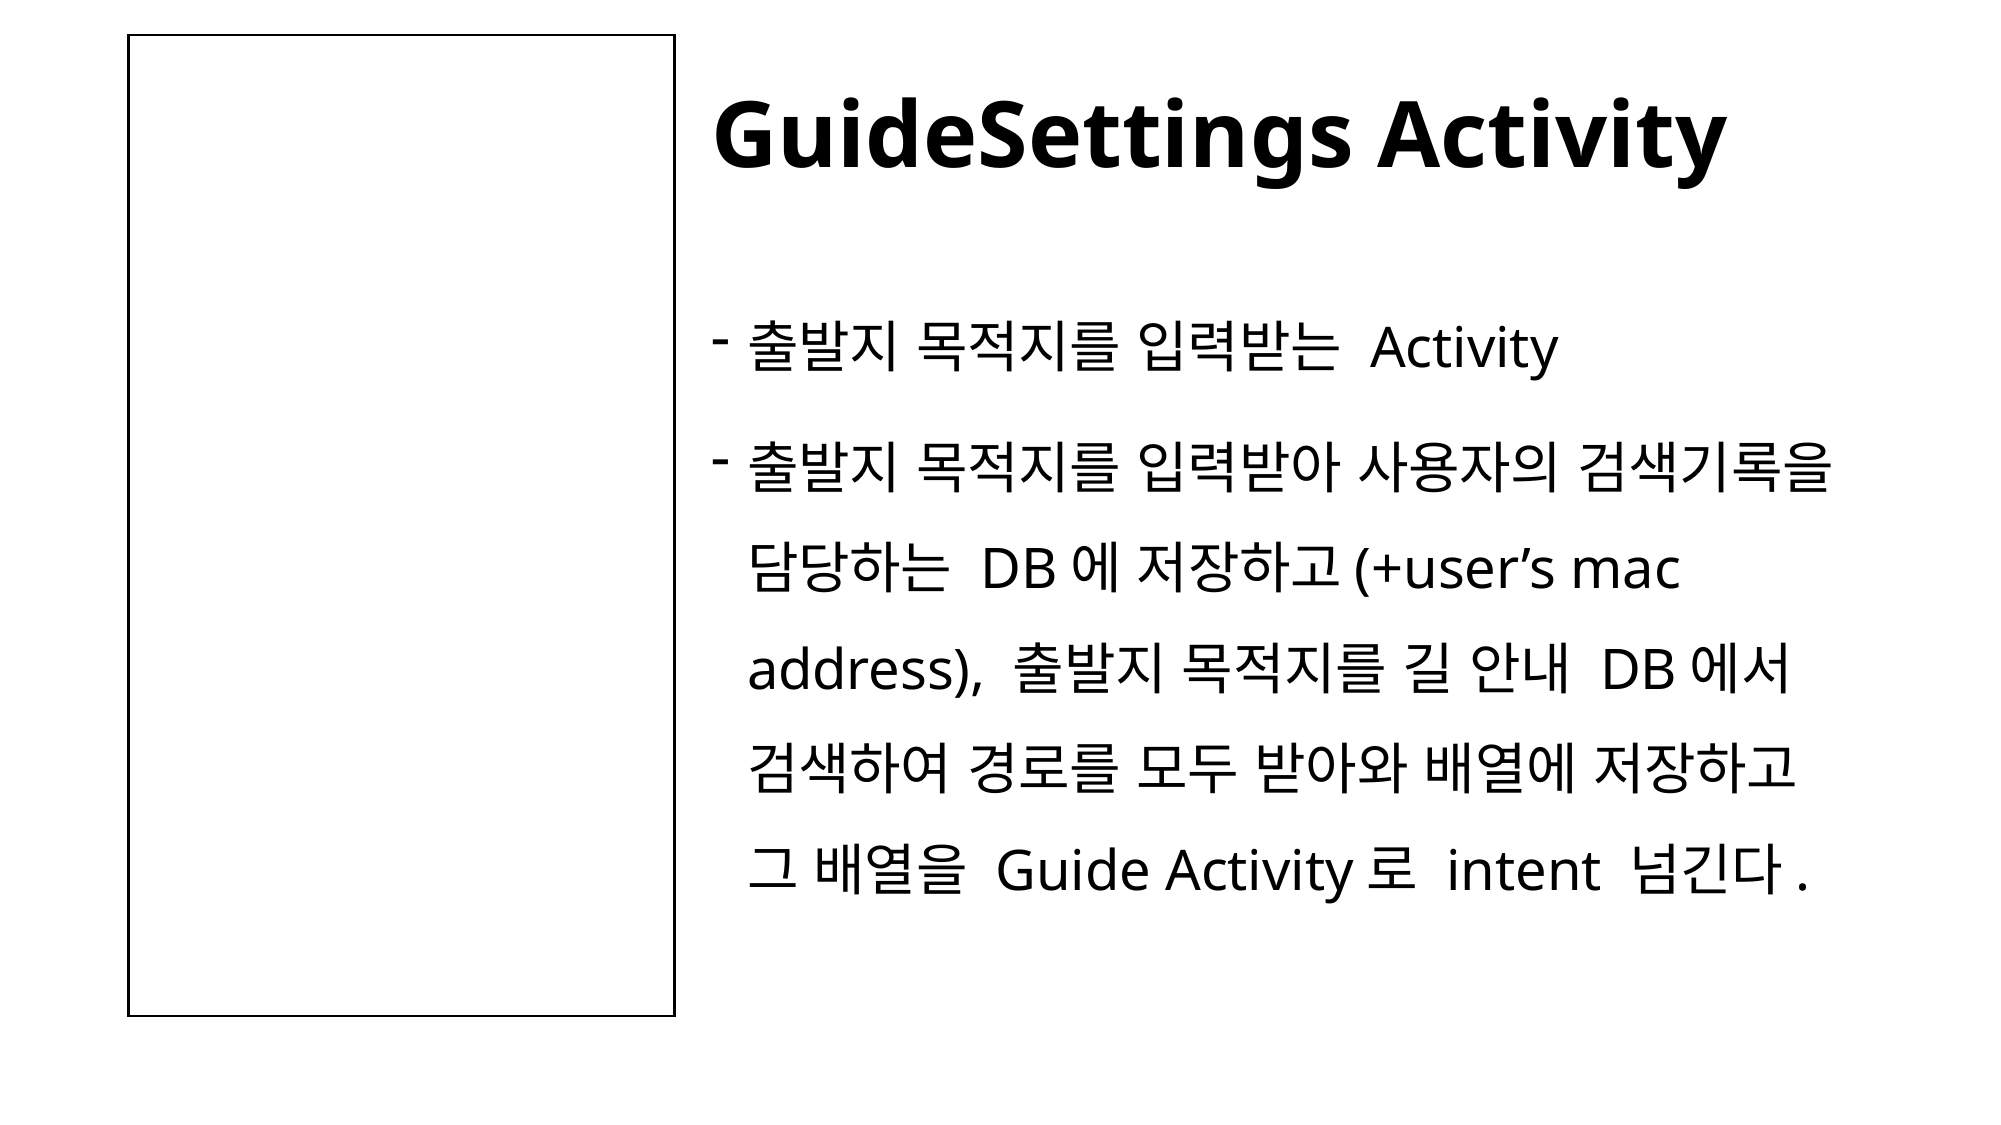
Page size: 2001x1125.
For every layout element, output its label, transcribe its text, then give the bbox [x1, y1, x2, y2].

title GuideSettings Activity [696, 34, 1863, 241]
list 출발지 목적지를 입력받는 Activity 출발지 목적지를 입력받아 사용자의 검색기록을 담당하는 DB에 저장하고(+user’s mac address), 출발지 목적지를 길 안내 DB에서 검색하여 경로를 모두 받아와 배열에 저장하고 그 배열을 Guide Activity로 intent 넘긴다. [696, 270, 1863, 1014]
text_box [127, 34, 676, 1017]
